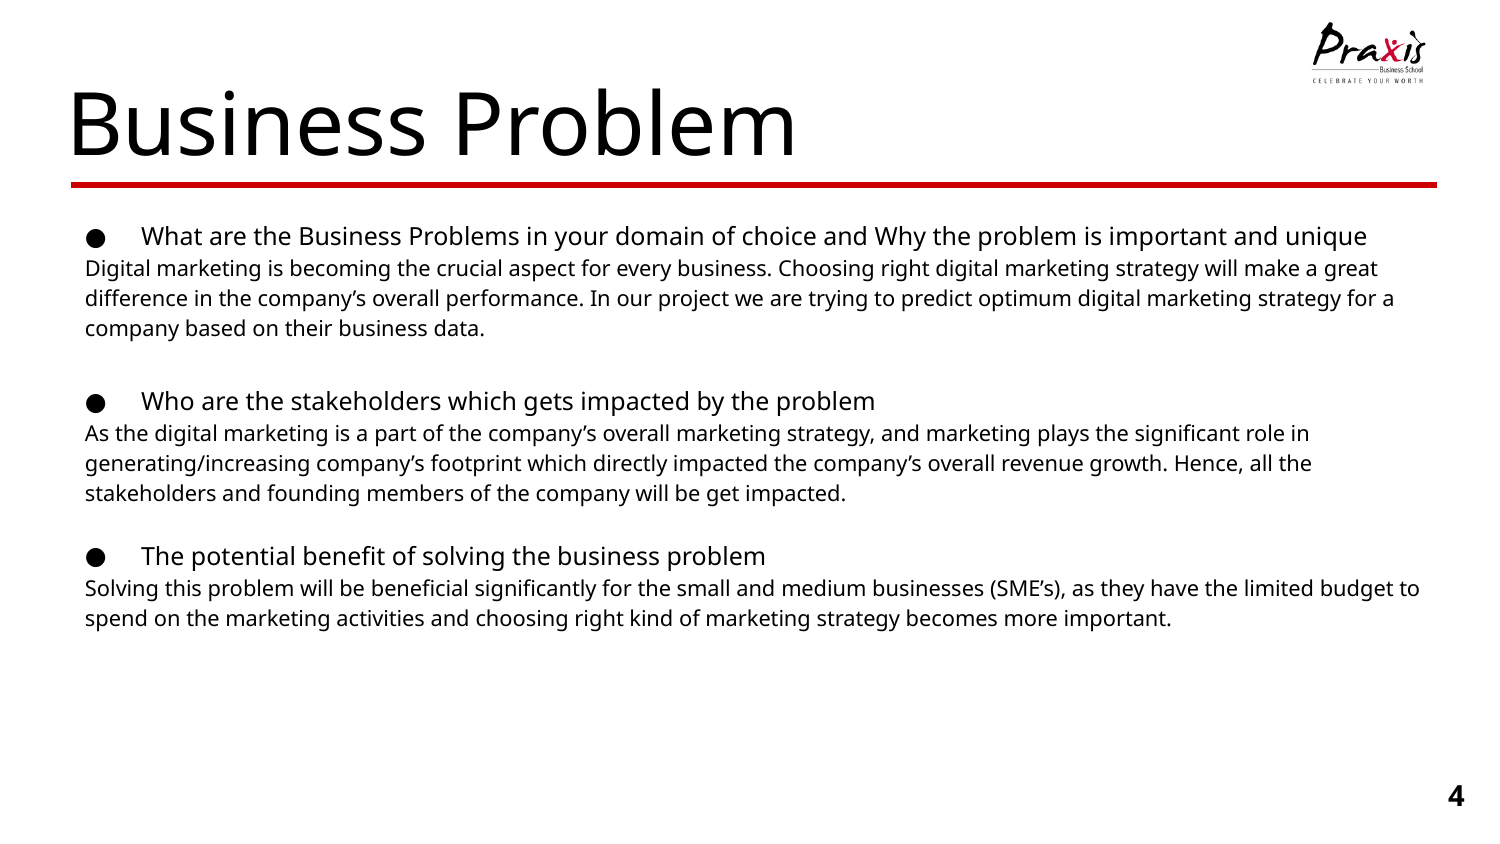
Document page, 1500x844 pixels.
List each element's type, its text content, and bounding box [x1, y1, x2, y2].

picture [1302, 18, 1436, 51]
title Business Problem [51, 51, 1449, 189]
slide_number 4 [1389, 764, 1480, 830]
list What are the Business Problems in your domain of choice and Why the problem is important and unique Digital marketing is becoming the crucial aspect for every business. Choosing right digital marketing strategy will make a great difference in the company’s overall performance. In our project we are trying to predict optimum digital marketing strategy for a company based on their business data. Who are the stakeholders which gets impacted by the problem As the digital marketing is a part of the company’s overall marketing strategy, and marketing plays the significant role in generating/increasing company’s footprint which directly impacted the company’s overall revenue growth. Hence, all the stakeholders and founding members of the company will be get impacted. The potential benefit of solving the business problem Solving this problem will be beneficial significantly for the small and medium businesses (SME’s), as they have the limited budget to spend on the marketing activities and choosing right kind of marketing strategy becomes more important. [51, 200, 1442, 752]
